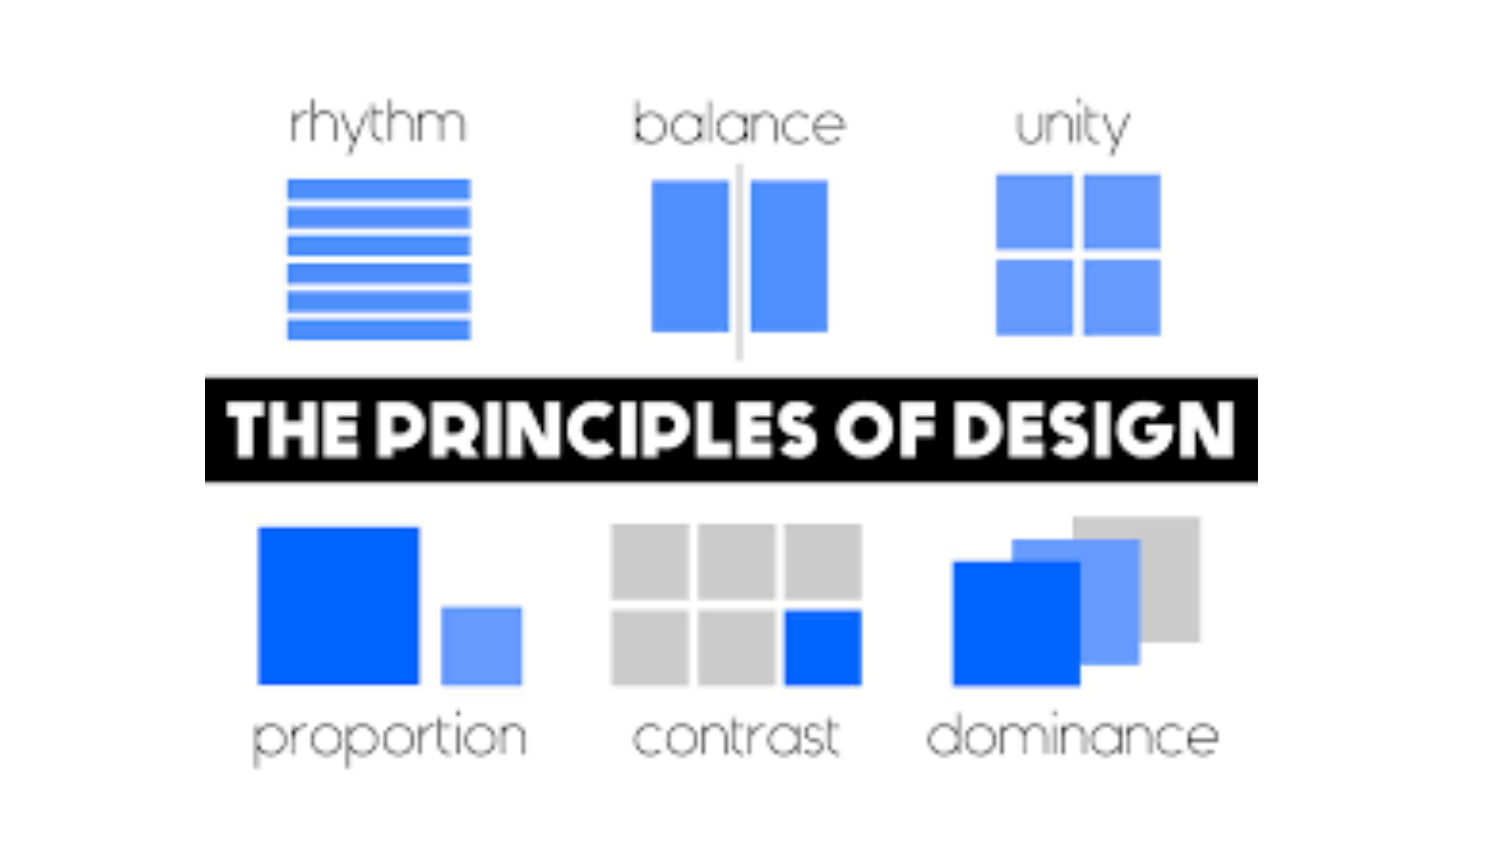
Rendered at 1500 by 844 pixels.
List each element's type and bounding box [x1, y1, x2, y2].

picture [204, 80, 1259, 782]
